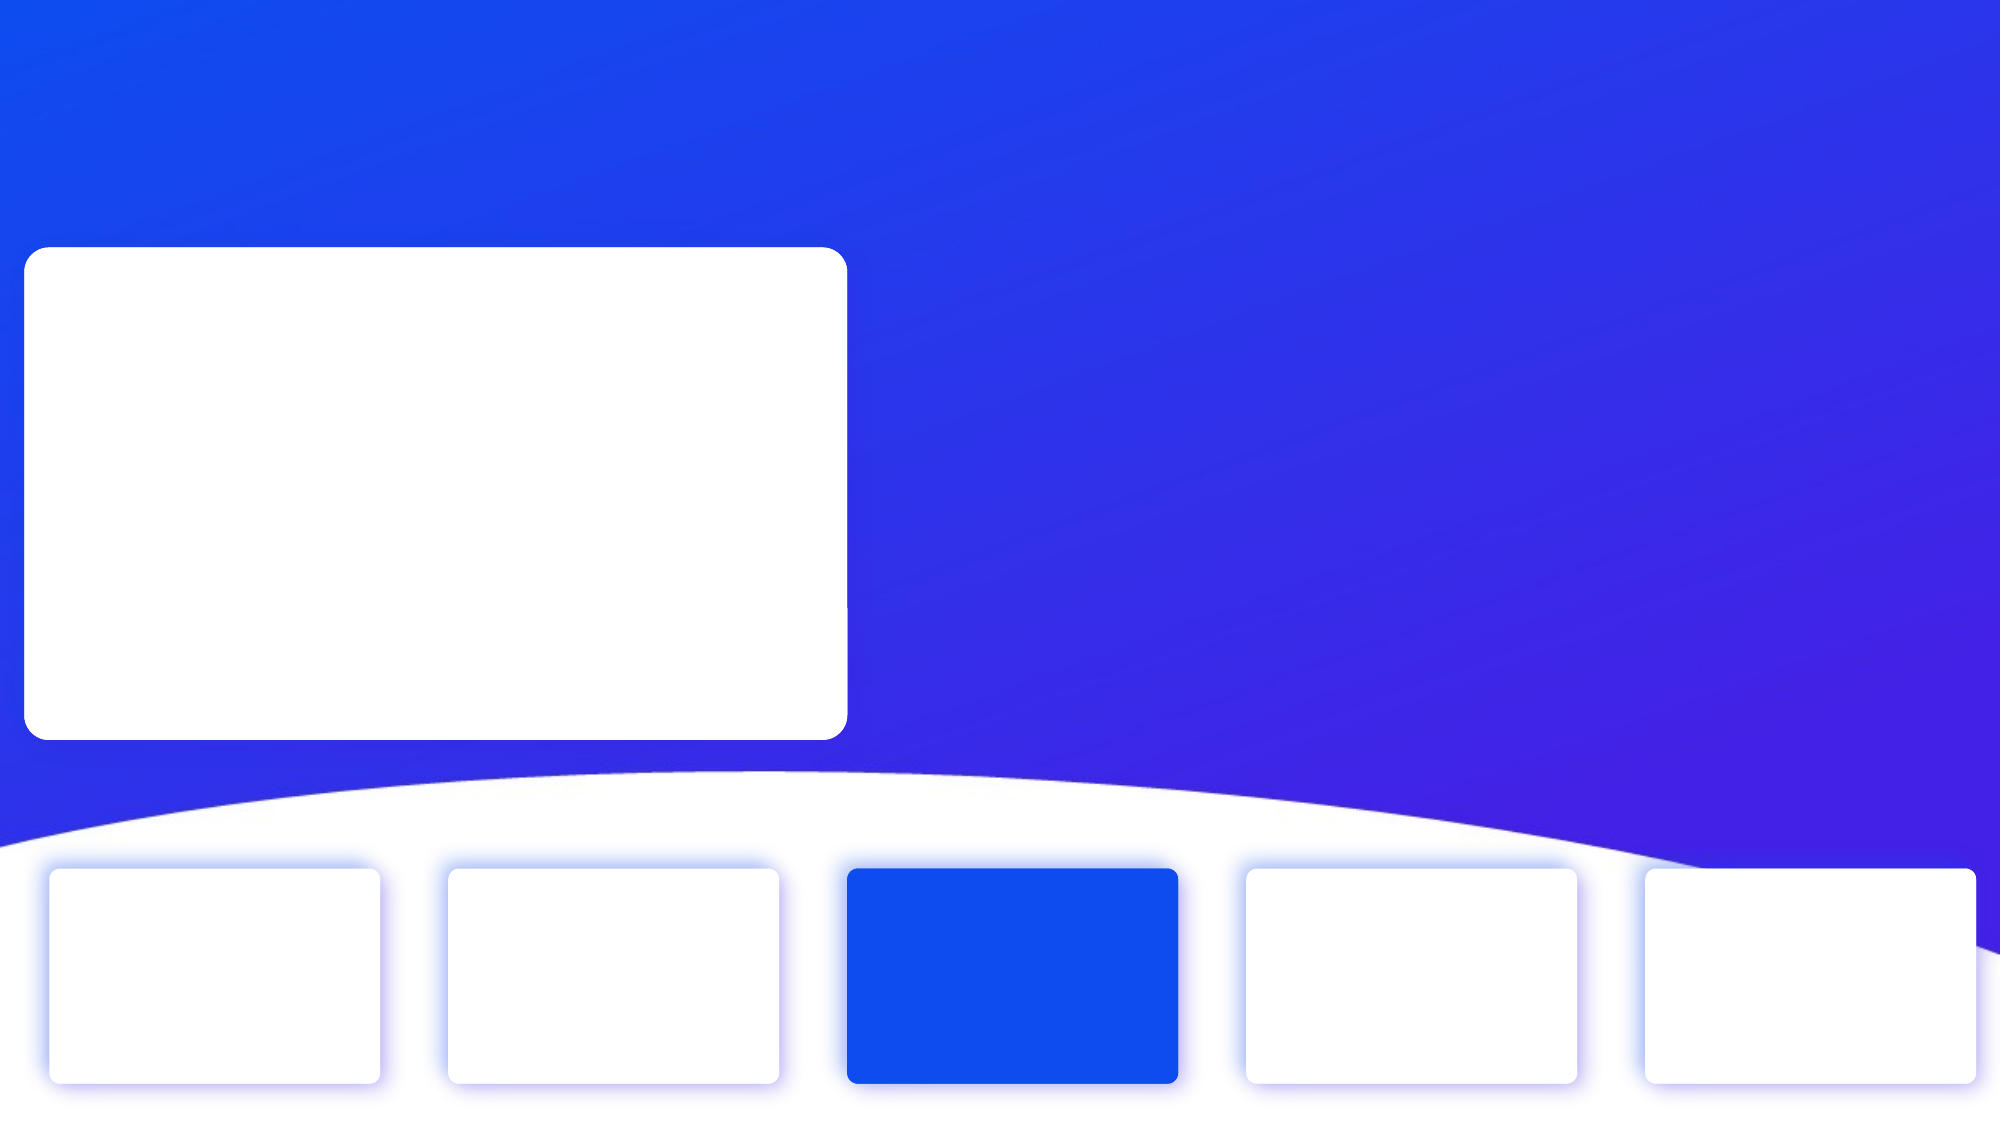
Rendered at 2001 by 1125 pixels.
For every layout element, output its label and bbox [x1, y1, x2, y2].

text_box [1645, 868, 1977, 1084]
text_box [24, 247, 848, 740]
text_box [847, 868, 1179, 1084]
picture [0, 0, 2000, 1125]
text_box [49, 868, 381, 1084]
text_box [448, 868, 780, 1084]
text_box [1246, 868, 1578, 1084]
